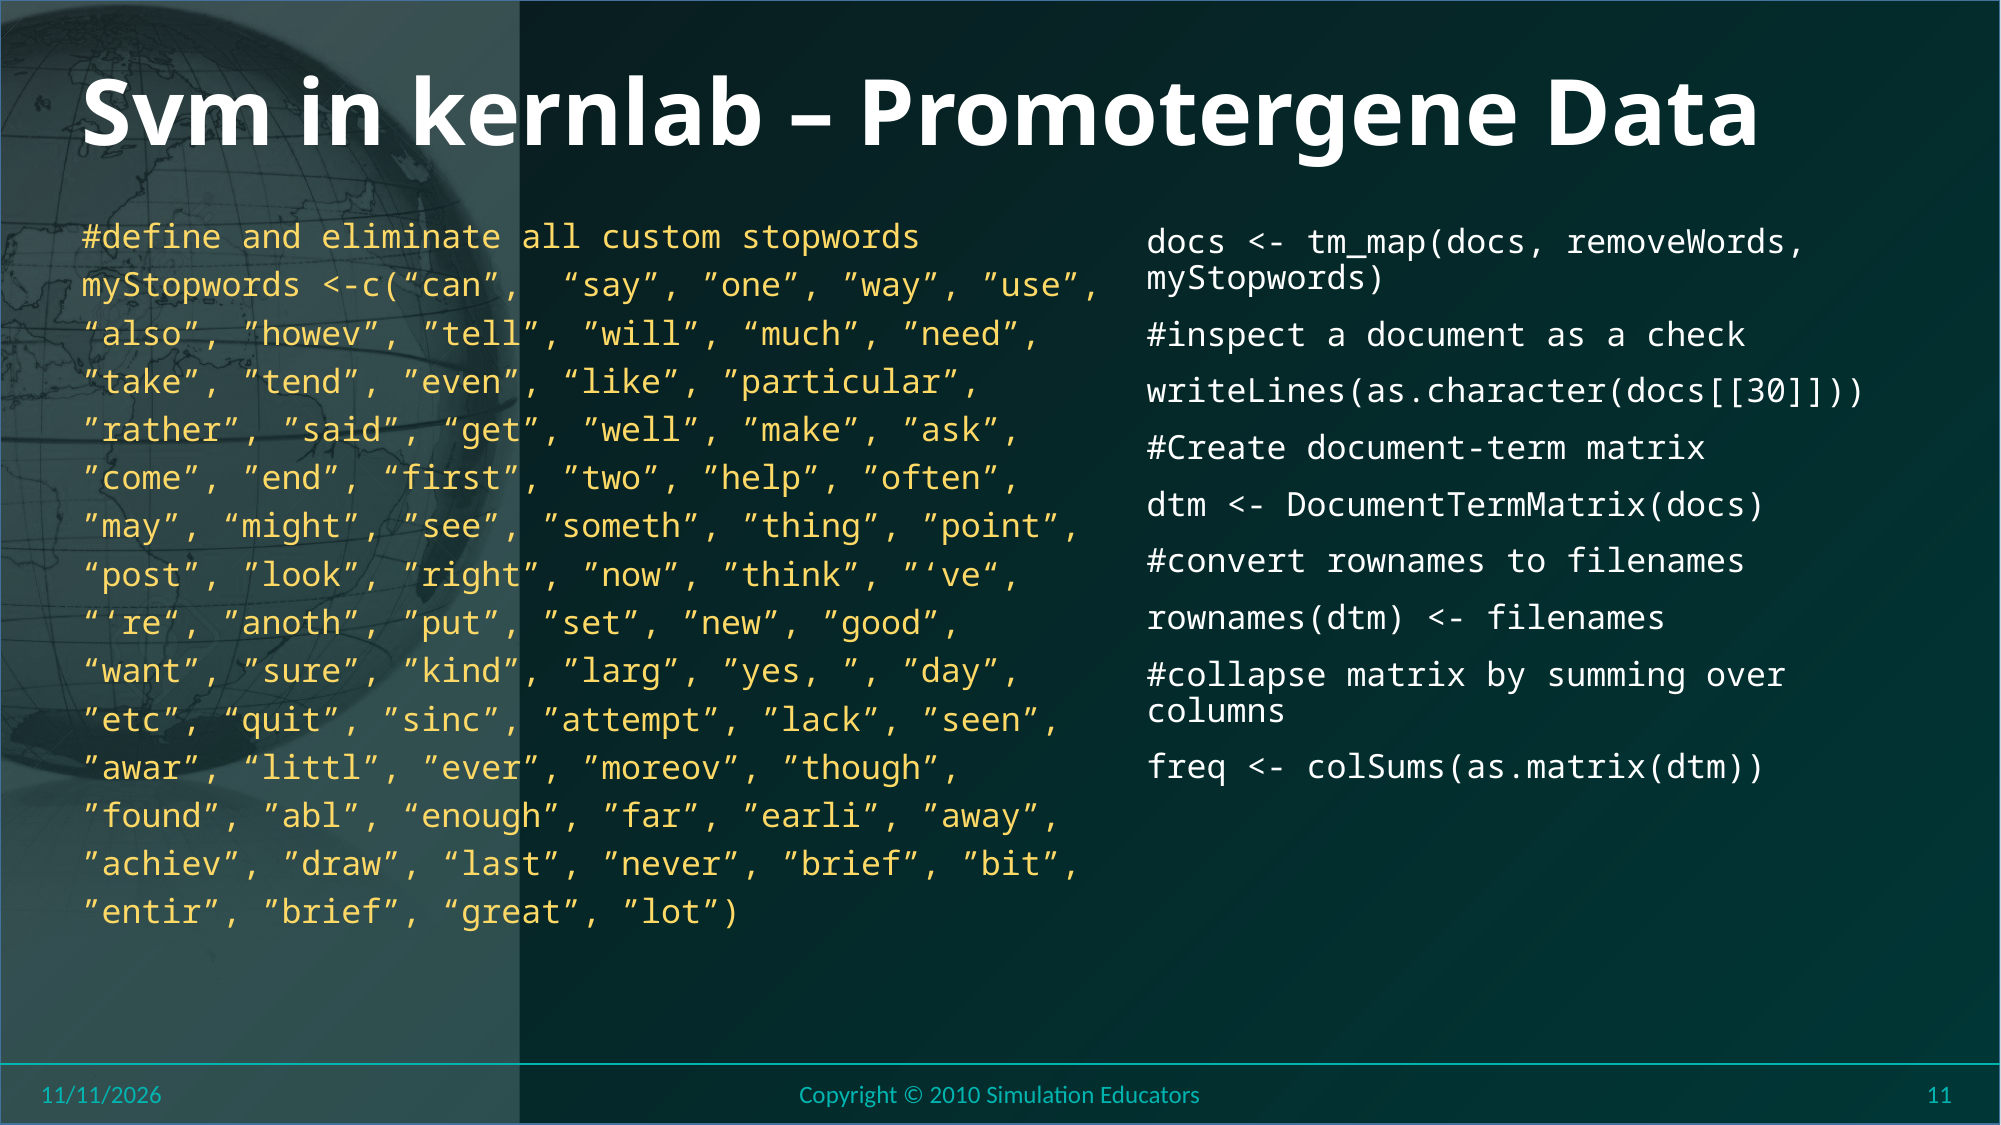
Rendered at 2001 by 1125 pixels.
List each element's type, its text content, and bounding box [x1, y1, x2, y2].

slide_number 11 [1517, 1064, 1968, 1124]
title Svm in kernlab – Promotergene Data [66, 15, 1936, 217]
list #define and eliminate all custom stopwords myStopwords <-c(“can”, “say”, ”one”, ”way”, ”use”, “also”, ”howev”, ”tell”, ”will”, “much”, ”need”, ”take”, ”tend”, ”even”, “like”, ”particular”, ”rather”, ”said”, “get”, ”well”, ”make”, ”ask”, ”come”, ”end”, “first”, ”two”, ”help”, ”often”, ”may”, “might”, ”see”, ”someth”, ”thing”, ”point”, “post”, ”look”, ”right”, ”now”, ”think”, ”‘ve“, “‘re“, ”anoth”, ”put”, ”set”, ”new”, ”good”, “want”, ”sure”, ”kind”, ”larg”, ”yes, ”, ”day”, ”etc”, “quit”, ”sinc”, ”attempt”, ”lack”, ”seen”, ”awar”, “littl”, ”ever”, ”moreov”, ”though”, ”found”, ”abl”, “enough”, ”far”, ”earli”, ”away”, ”achiev”, ”draw”, “last”, ”never”, ”brief”, ”bit”, ”entir”, ”brief”, “great”, ”lot”) [66, 199, 1132, 1014]
footer Copyright © 2010 Simulation Educators [662, 1064, 1338, 1124]
list docs <- tm_map(docs, removeWords, myStopwords) #inspect a document as a check writeLines(as.character(docs[[30]])) #Create document-term matrix dtm <- DocumentTermMatrix(docs) #convert rownames to filenames rownames(dtm) <- filenames #collapse matrix by summing over columns freq <- colSums(as.matrix(dtm)) [1131, 217, 1937, 1014]
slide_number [25, 1064, 476, 1124]
